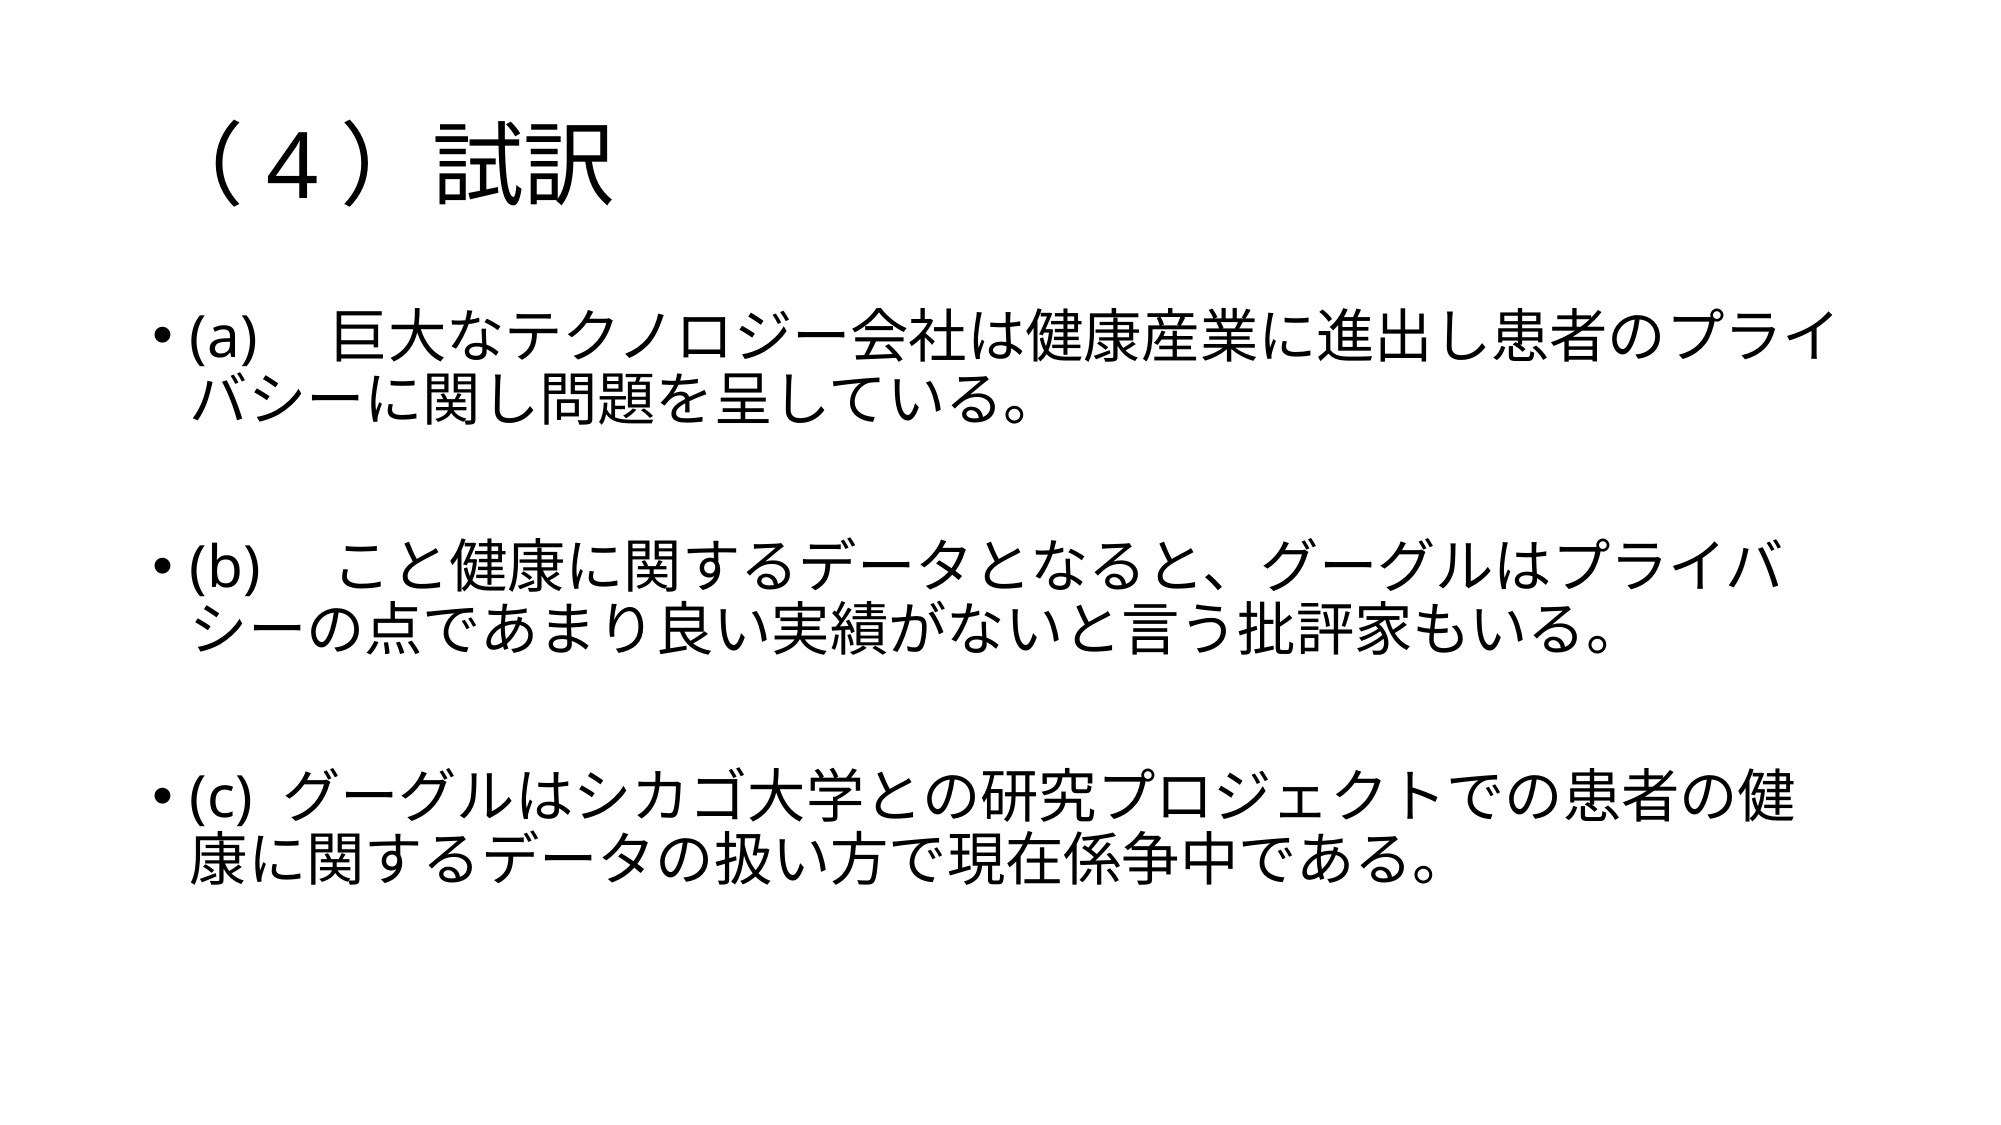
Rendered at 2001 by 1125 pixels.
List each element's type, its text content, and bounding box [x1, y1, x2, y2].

title （4）試訳 [137, 59, 1863, 278]
list (a) 巨大なテクノロジー会社は健康産業に進出し患者のプライバシーに関し問題を呈している。 (b) こと健康に関するデータとなると、グーグルはプライバシーの点であまり良い実績がないと言う批評家もいる。 (c) グーグルはシカゴ大学との研究プロジェクトでの患者の健康に関するデータの扱い方で現在係争中である。 [137, 299, 1863, 1014]
